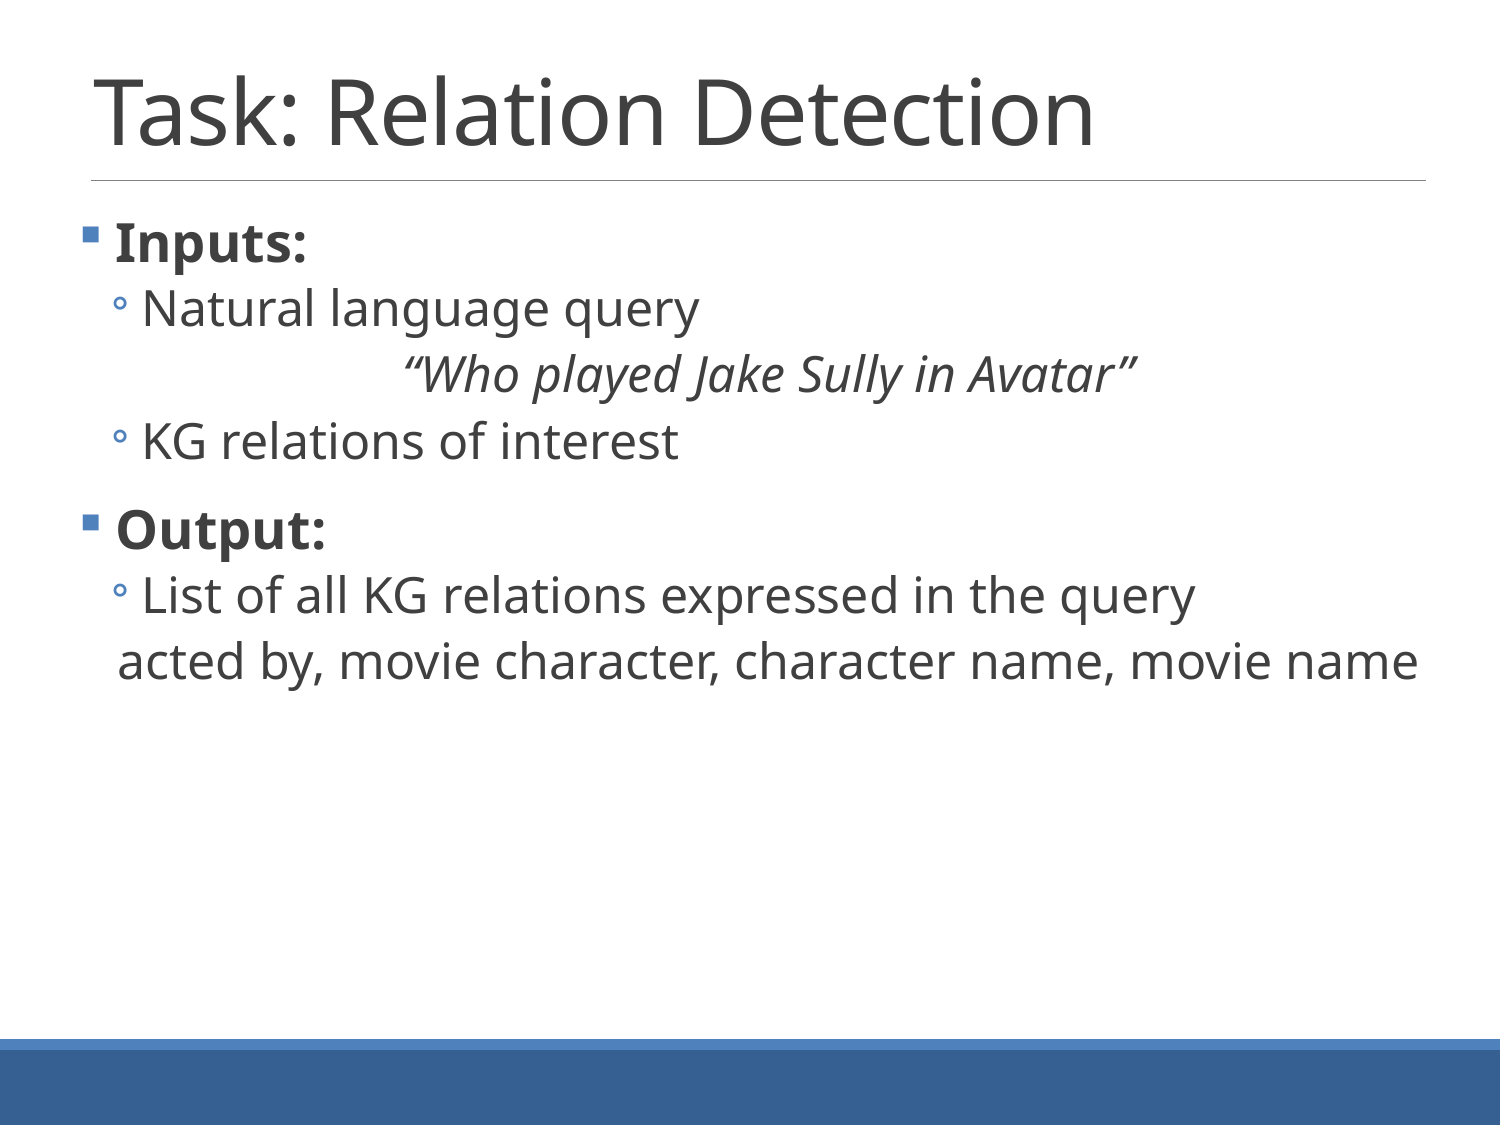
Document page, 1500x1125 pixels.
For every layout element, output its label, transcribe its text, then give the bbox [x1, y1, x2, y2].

title Task: Relation Detection [78, 47, 1427, 172]
list Inputs: Natural language query “Who played Jake Sully in Avatar” KG relations of interest Output: List of all KG relations expressed in the query acted by, movie character, character name, movie name [78, 208, 1427, 998]
